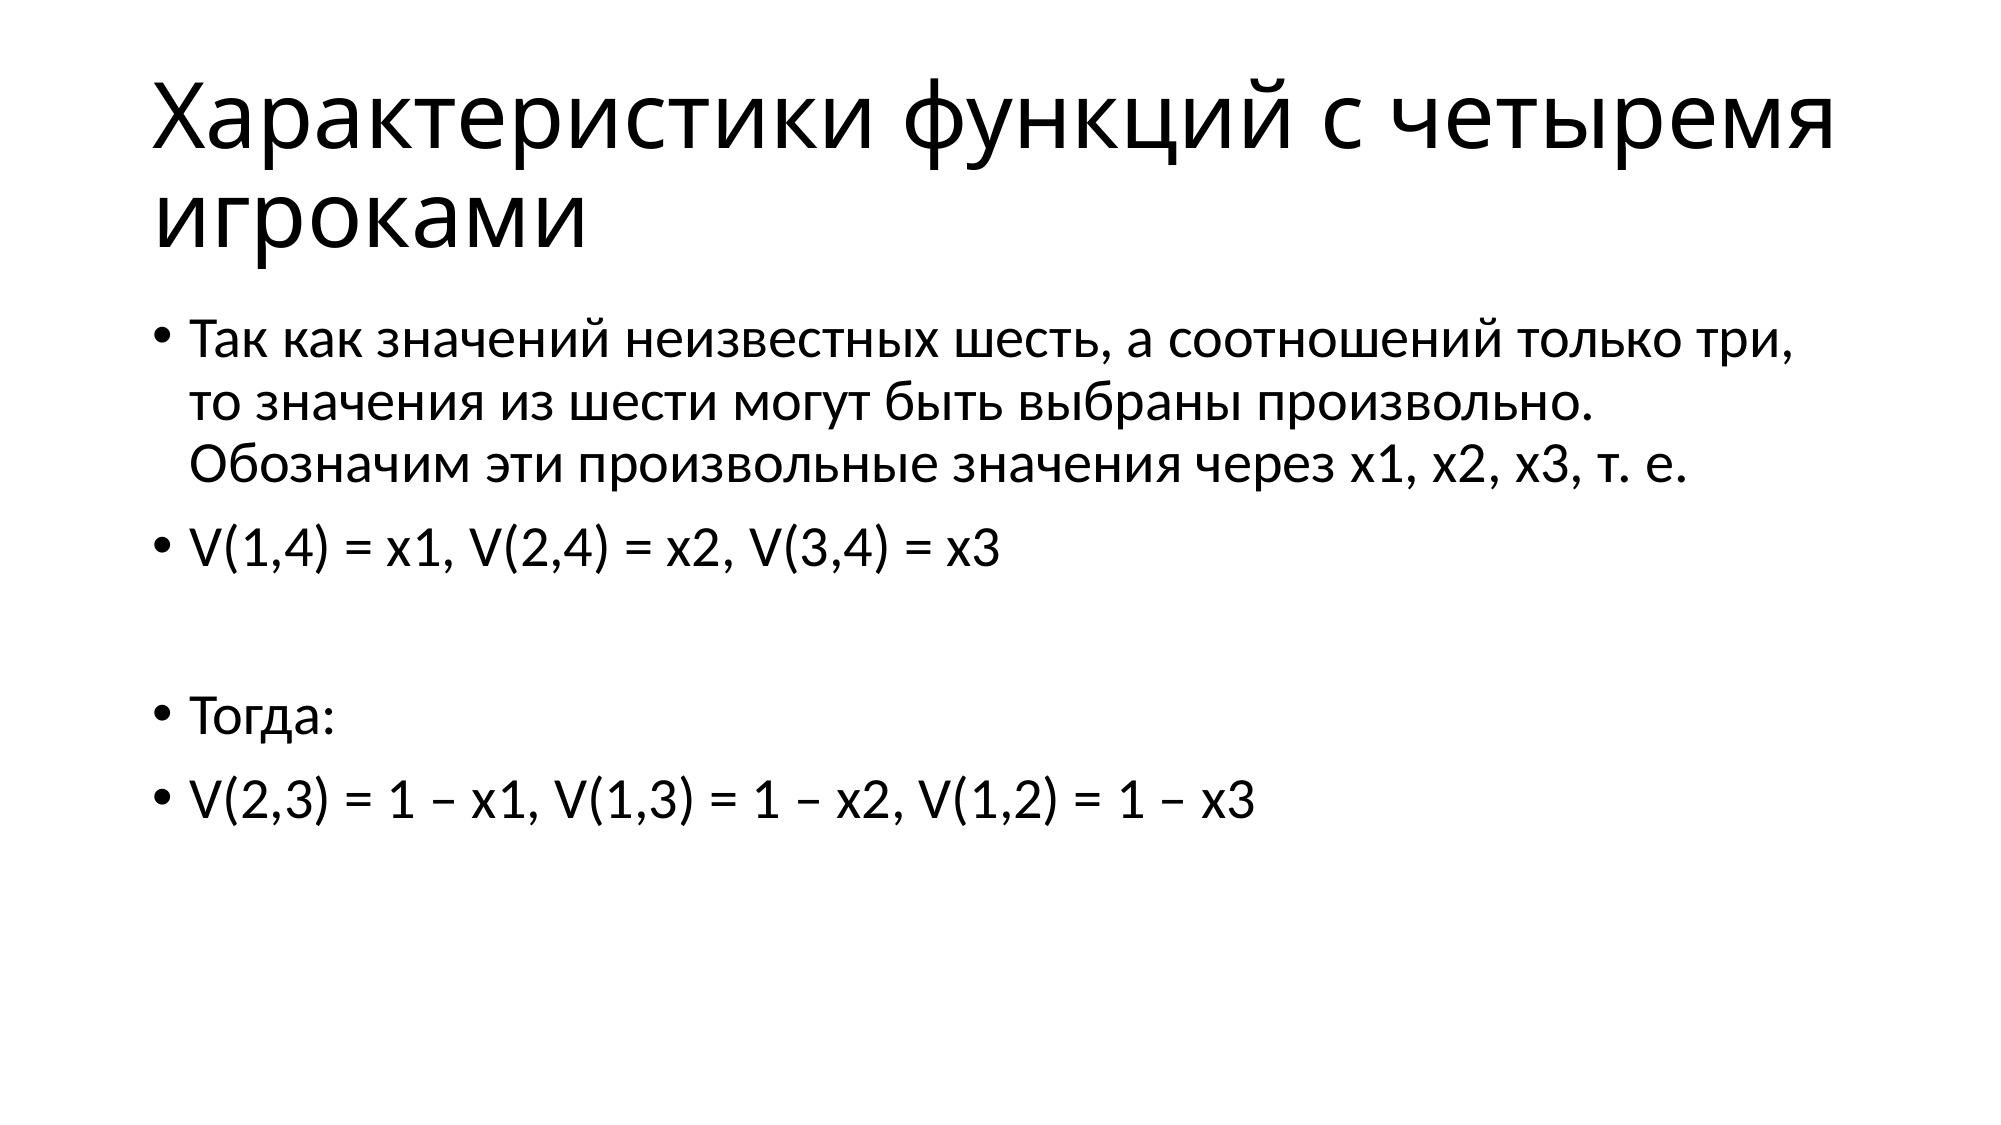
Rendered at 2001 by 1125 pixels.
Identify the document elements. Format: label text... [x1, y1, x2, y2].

text_box Характеристики функций с четыремя игроками [137, 59, 1863, 278]
text_box Так как значений неизвестных шесть, а соотношений только три, то значения из шести могут быть выбраны произвольно. Обозначим эти произвольные значения через x1, x2, x3, т. е. V(1,4) = x1, V(2,4) = x2, V(3,4) = x3 Тогда: V(2,3) = 1 – x1, V(1,3) = 1 – x2, V(1,2) = 1 – x3 [137, 299, 1863, 1013]
